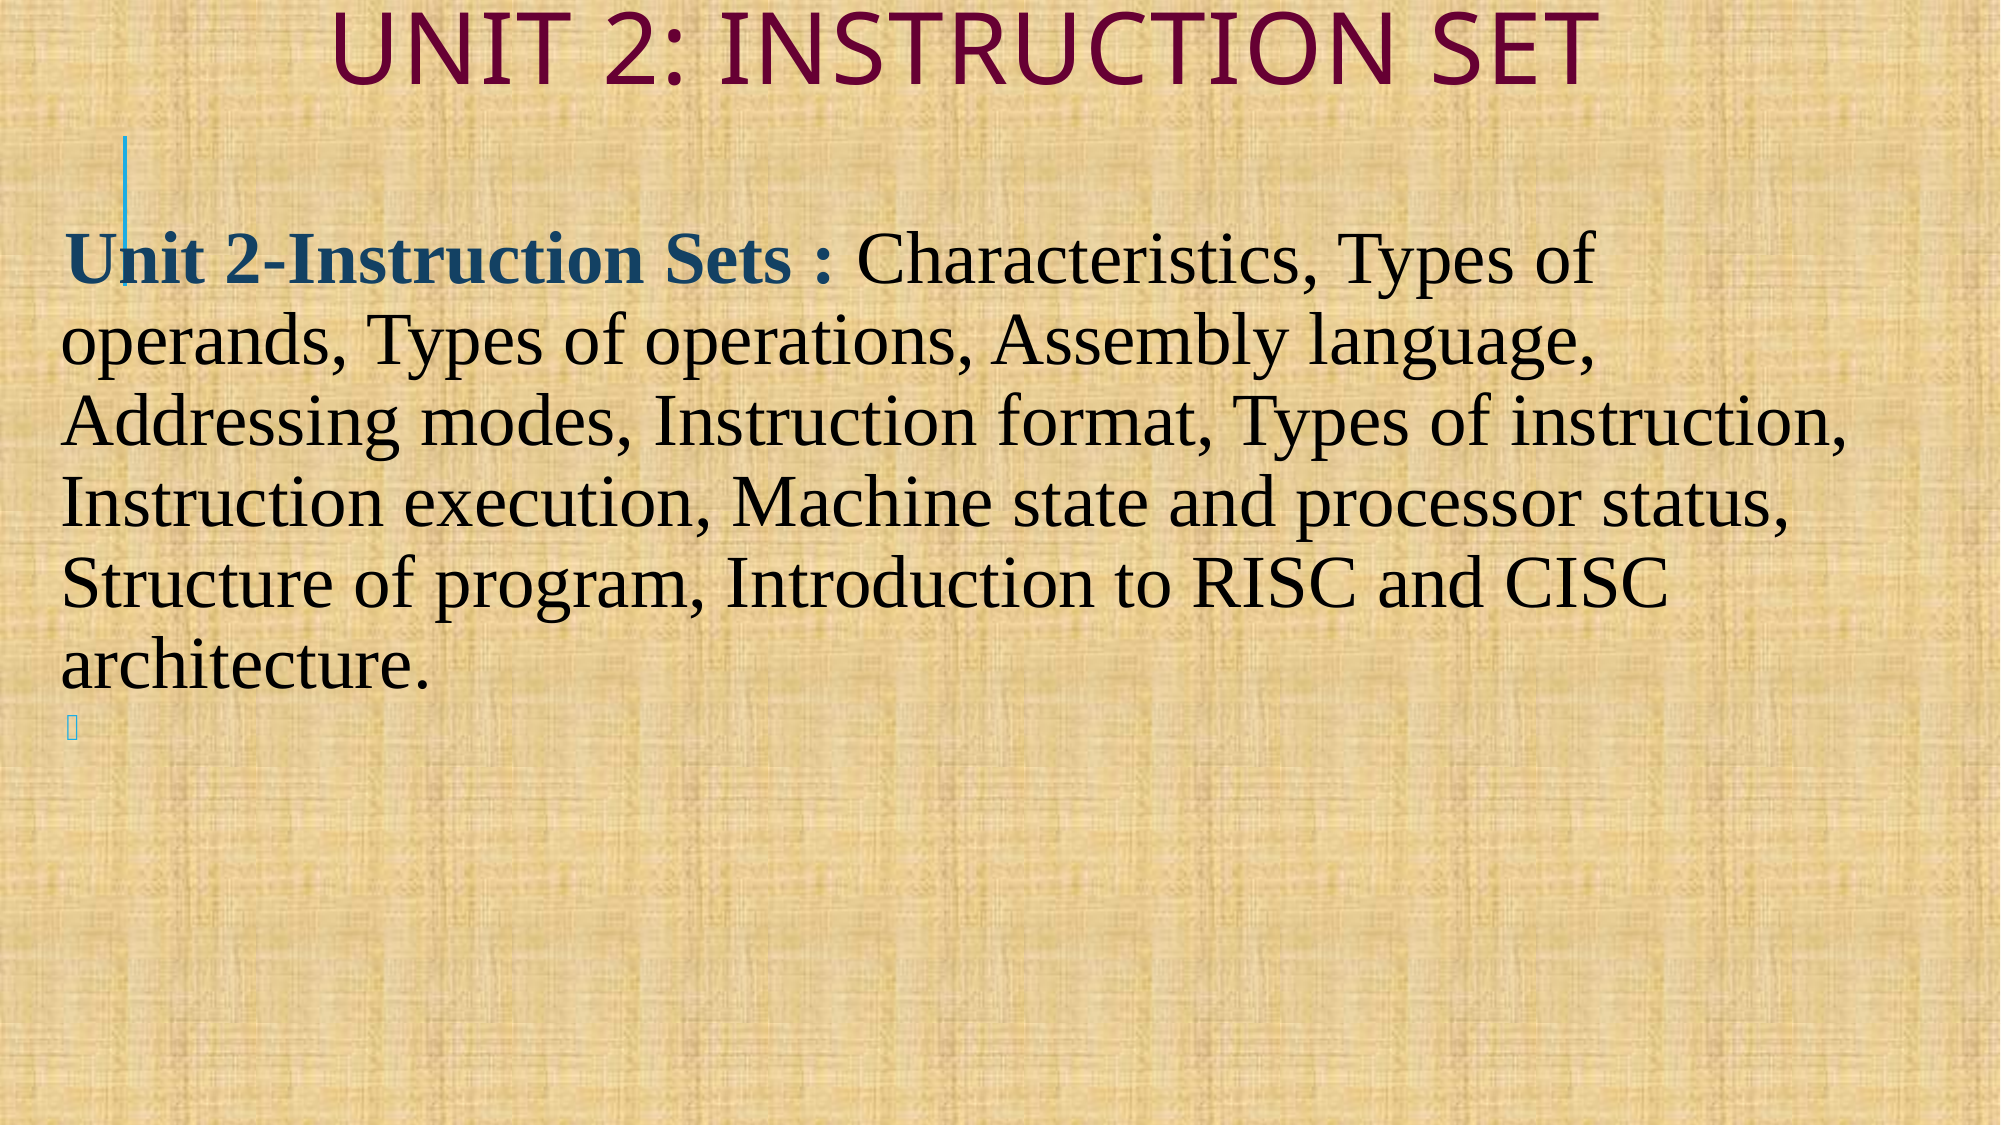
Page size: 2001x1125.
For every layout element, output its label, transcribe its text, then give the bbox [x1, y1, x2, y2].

list Unit 2-Instruction Sets : Characteristics, Types of operands, Types of operations, Assembly language, Addressing modes, Instruction format, Types of instruction, Instruction execution, Machine state and processor status, Structure of program, Introduction to RISC and CISC architecture. [37, 92, 1890, 1103]
title UNIT 2: Instruction set [168, 0, 1763, 92]
picture [0, 0, 2001, 1125]
